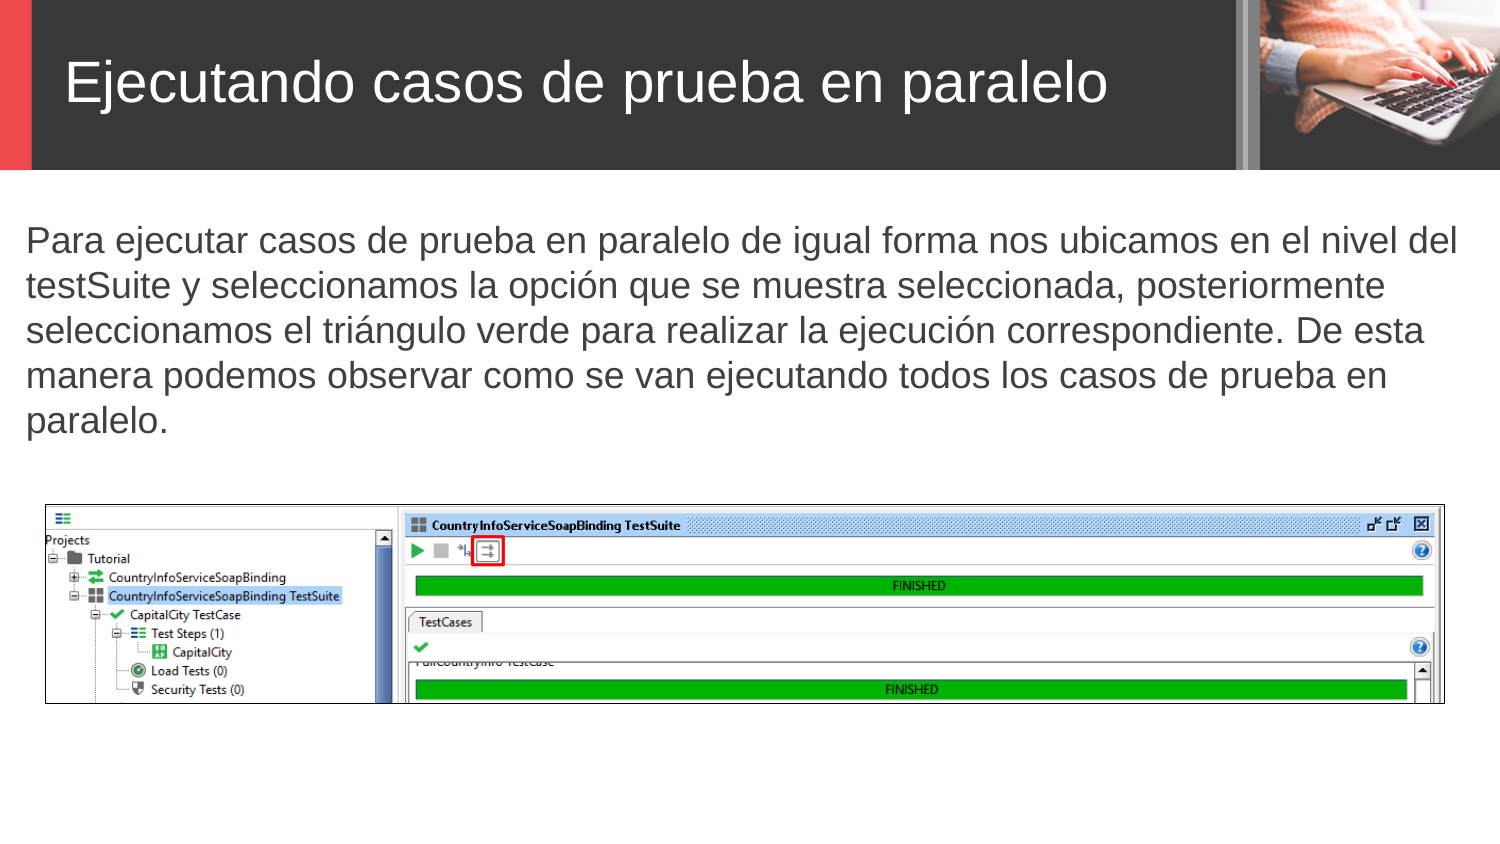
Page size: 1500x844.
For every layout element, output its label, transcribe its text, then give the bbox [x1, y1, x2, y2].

text_box Para ejecutar casos de prueba en paralelo de igual forma nos ubicamos en el nivel del testSuite y seleccionamos la opción que se muestra seleccionada, posteriormente seleccionamos el triángulo verde para realizar la ejecución correspondiente. De esta manera podemos observar como se van ejecutando todos los casos de prueba en paralelo. [11, 209, 1500, 449]
picture [0, 0, 1500, 844]
list Ejecutando casos de prueba en paralelo [49, 32, 1231, 127]
